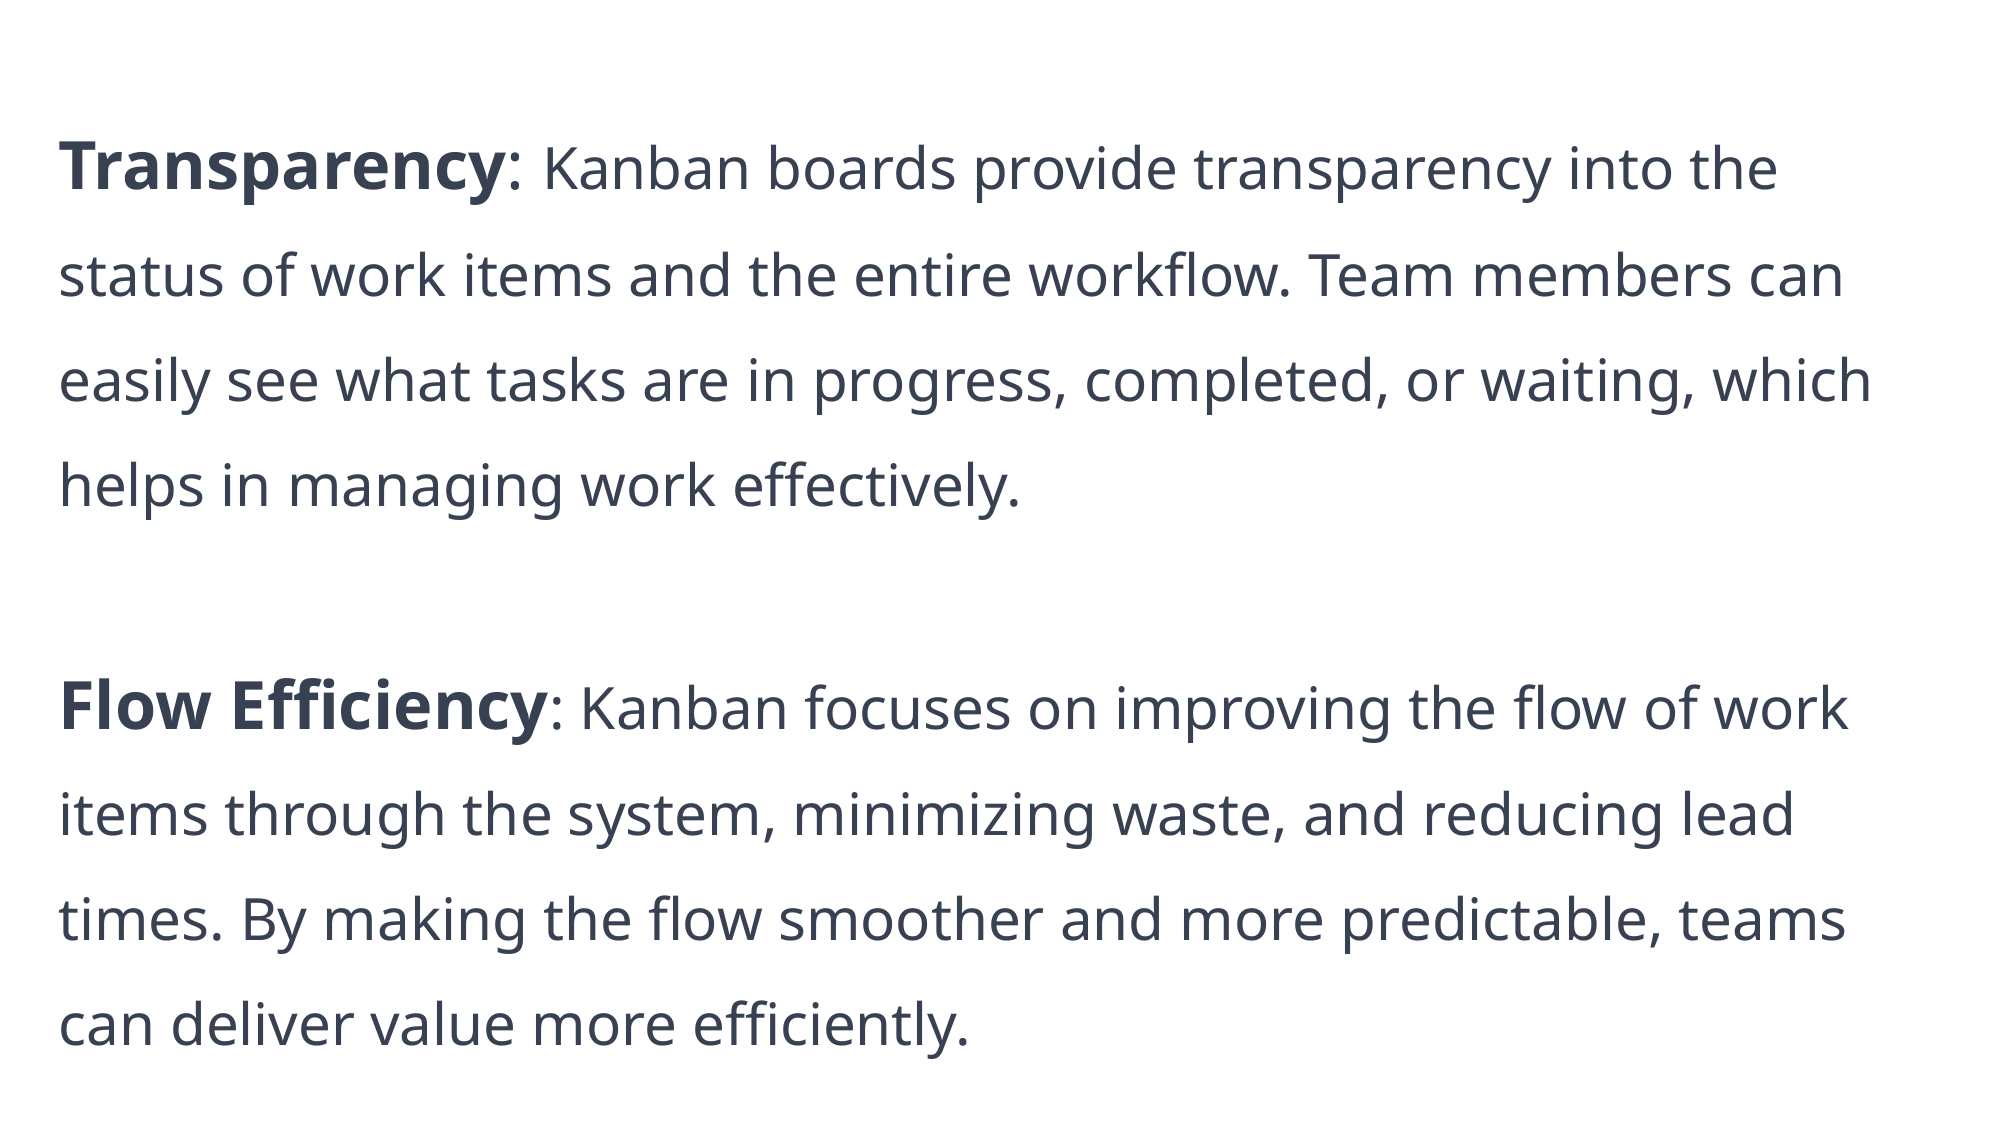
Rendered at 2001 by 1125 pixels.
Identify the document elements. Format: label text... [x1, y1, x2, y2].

text_box Transparency: Kanban boards provide transparency into the status of work items and the entire workflow. Team members can easily see what tasks are in progress, completed, or waiting, which helps in managing work effectively. Flow Efficiency: Kanban focuses on improving the flow of work items through the system, minimizing waste, and reducing lead times. By making the flow smoother and more predictable, teams can deliver value more efficiently. [43, 75, 1955, 1065]
